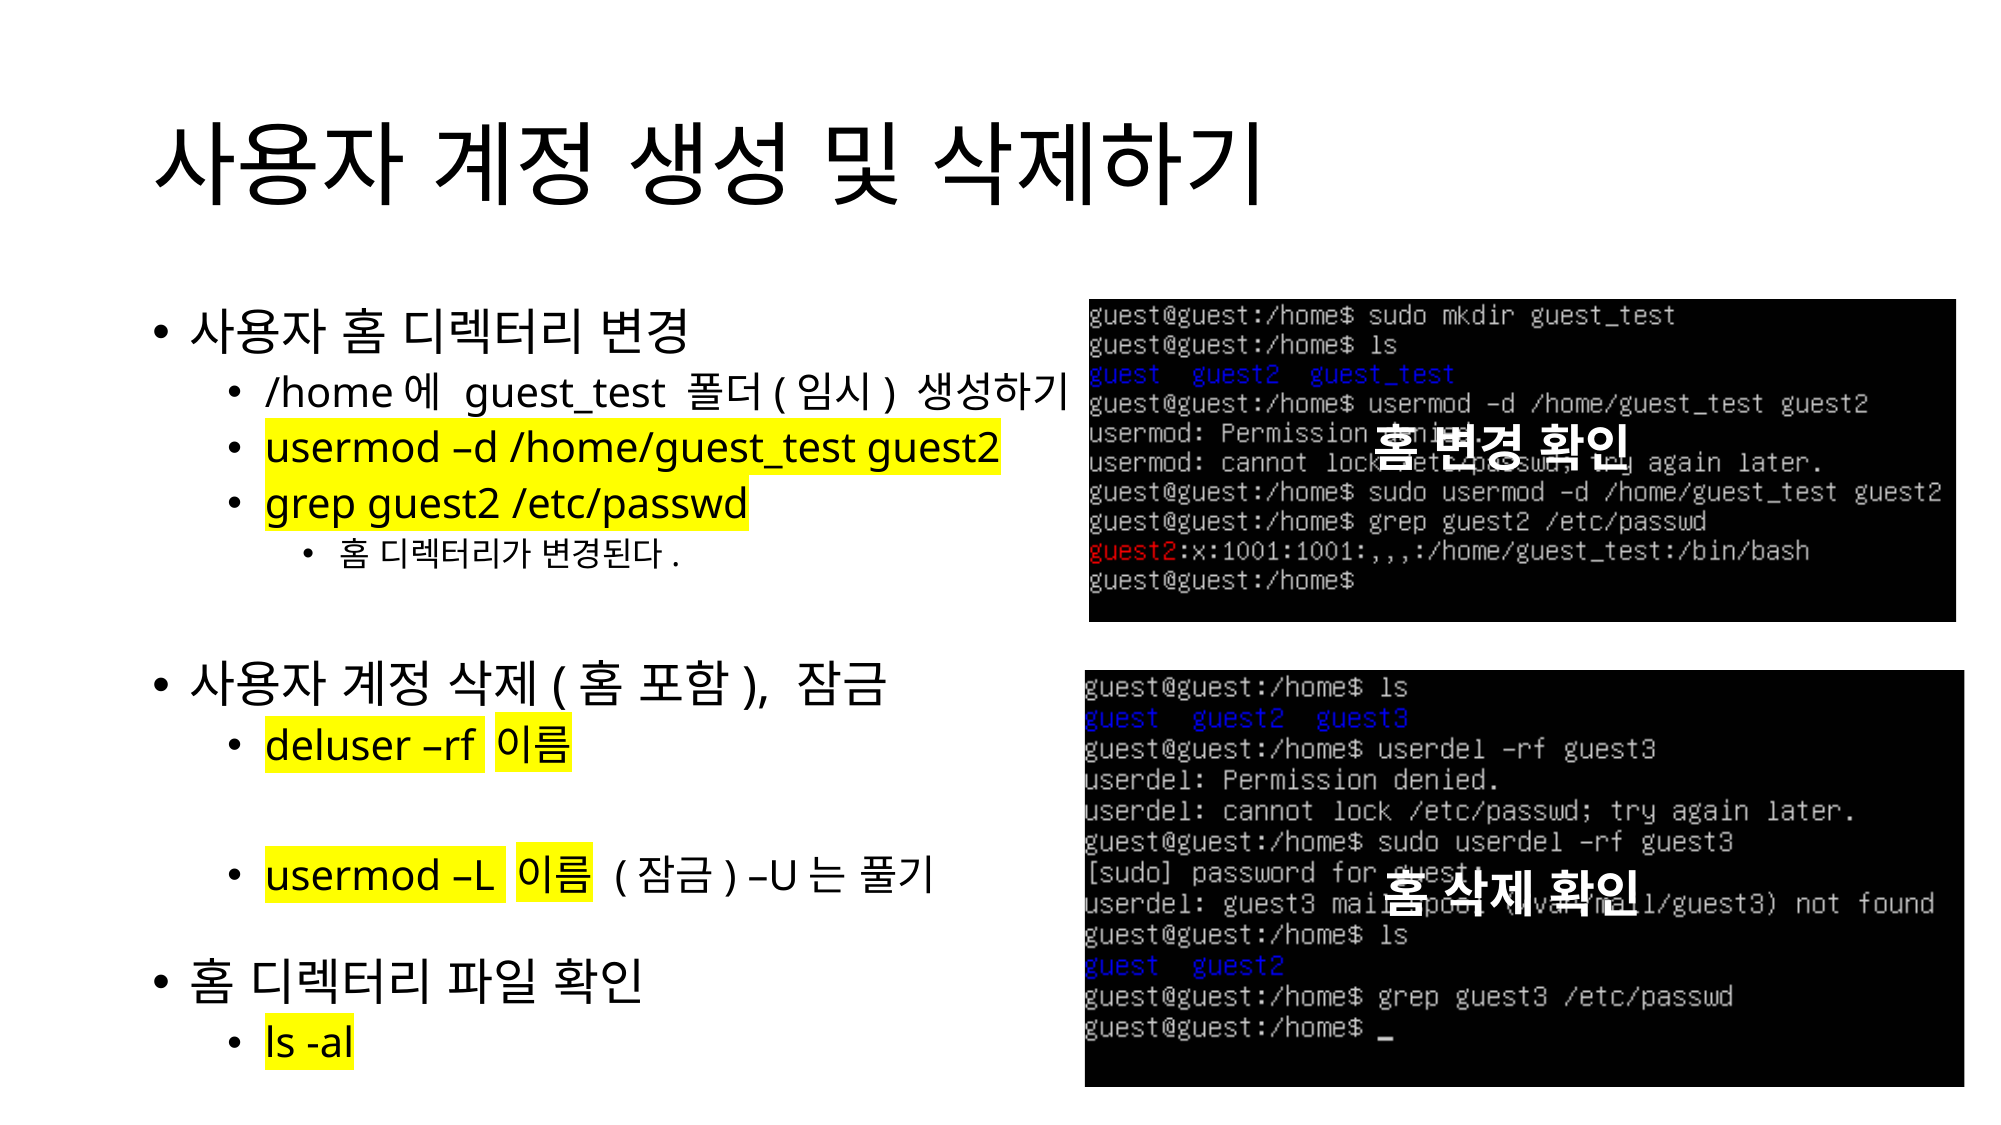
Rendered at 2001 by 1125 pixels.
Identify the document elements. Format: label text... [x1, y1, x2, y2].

picture [1089, 299, 1957, 622]
picture [1084, 670, 1965, 1087]
list 사용자 홈 디렉터리 변경 /home에 guest_test 폴더(임시) 생성하기 usermod –d /home/guest_test guest2 grep guest2 /etc/passwd 홈 디렉터리가 변경된다. 사용자 계정 삭제(홈 포함), 잠금 deluser –rf 이름 usermod –L 이름 (잠금) –U는 풀기 홈 디렉터리 파일 확인 ls -al [137, 299, 1810, 1078]
title 사용자 계정 생성 및 삭제하기 [137, 59, 1863, 278]
